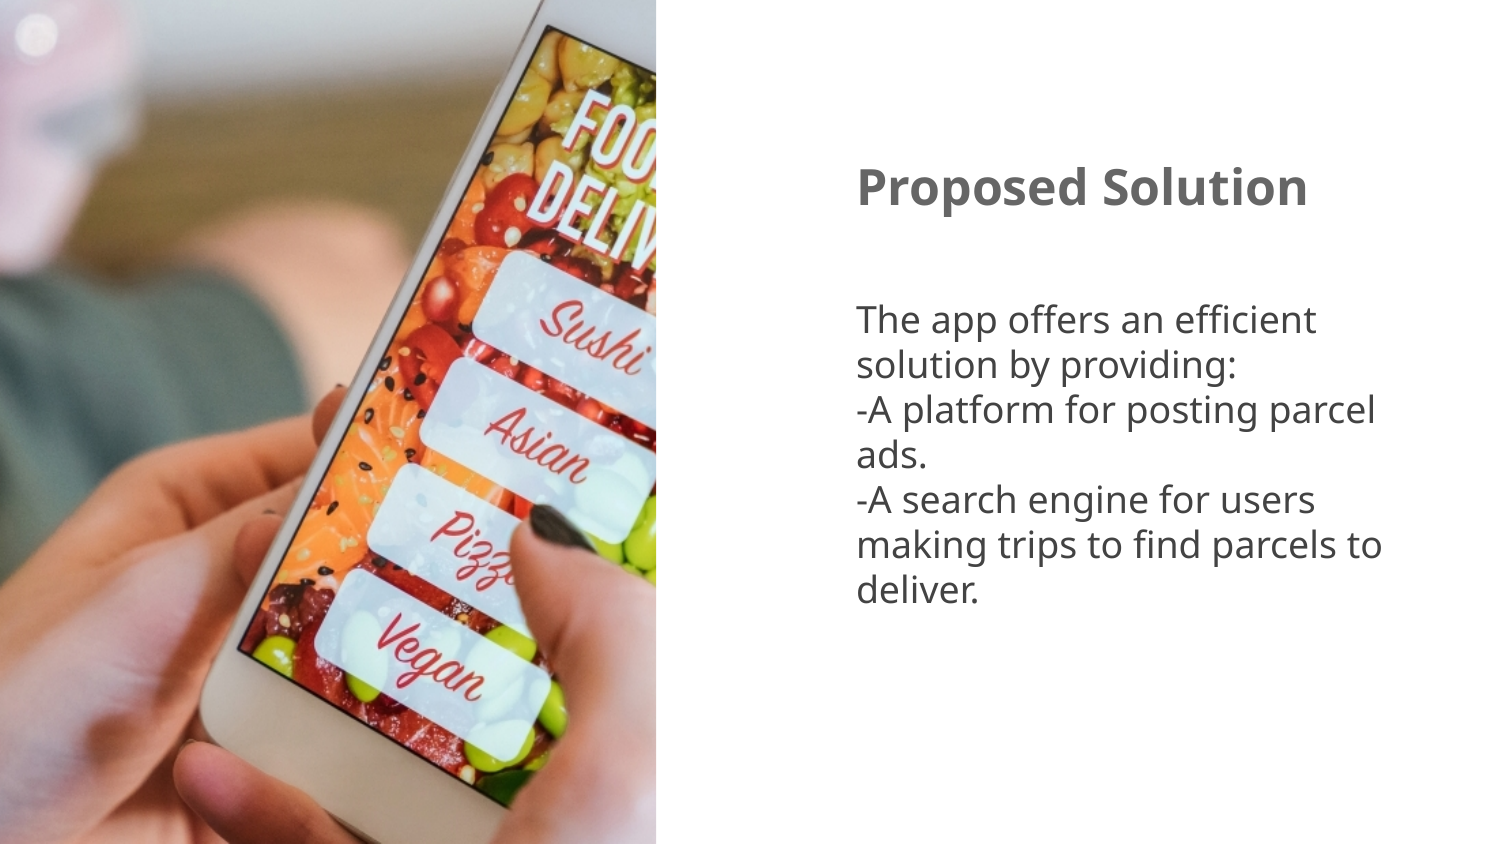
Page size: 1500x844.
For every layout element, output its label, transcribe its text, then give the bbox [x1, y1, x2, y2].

text_box The app offers an efficient solution by providing: -A platform for posting parcel ads. -A search engine for users making trips to find parcels to deliver. [841, 281, 1404, 703]
text_box Proposed Solution [841, 140, 1404, 235]
picture [0, 0, 657, 844]
